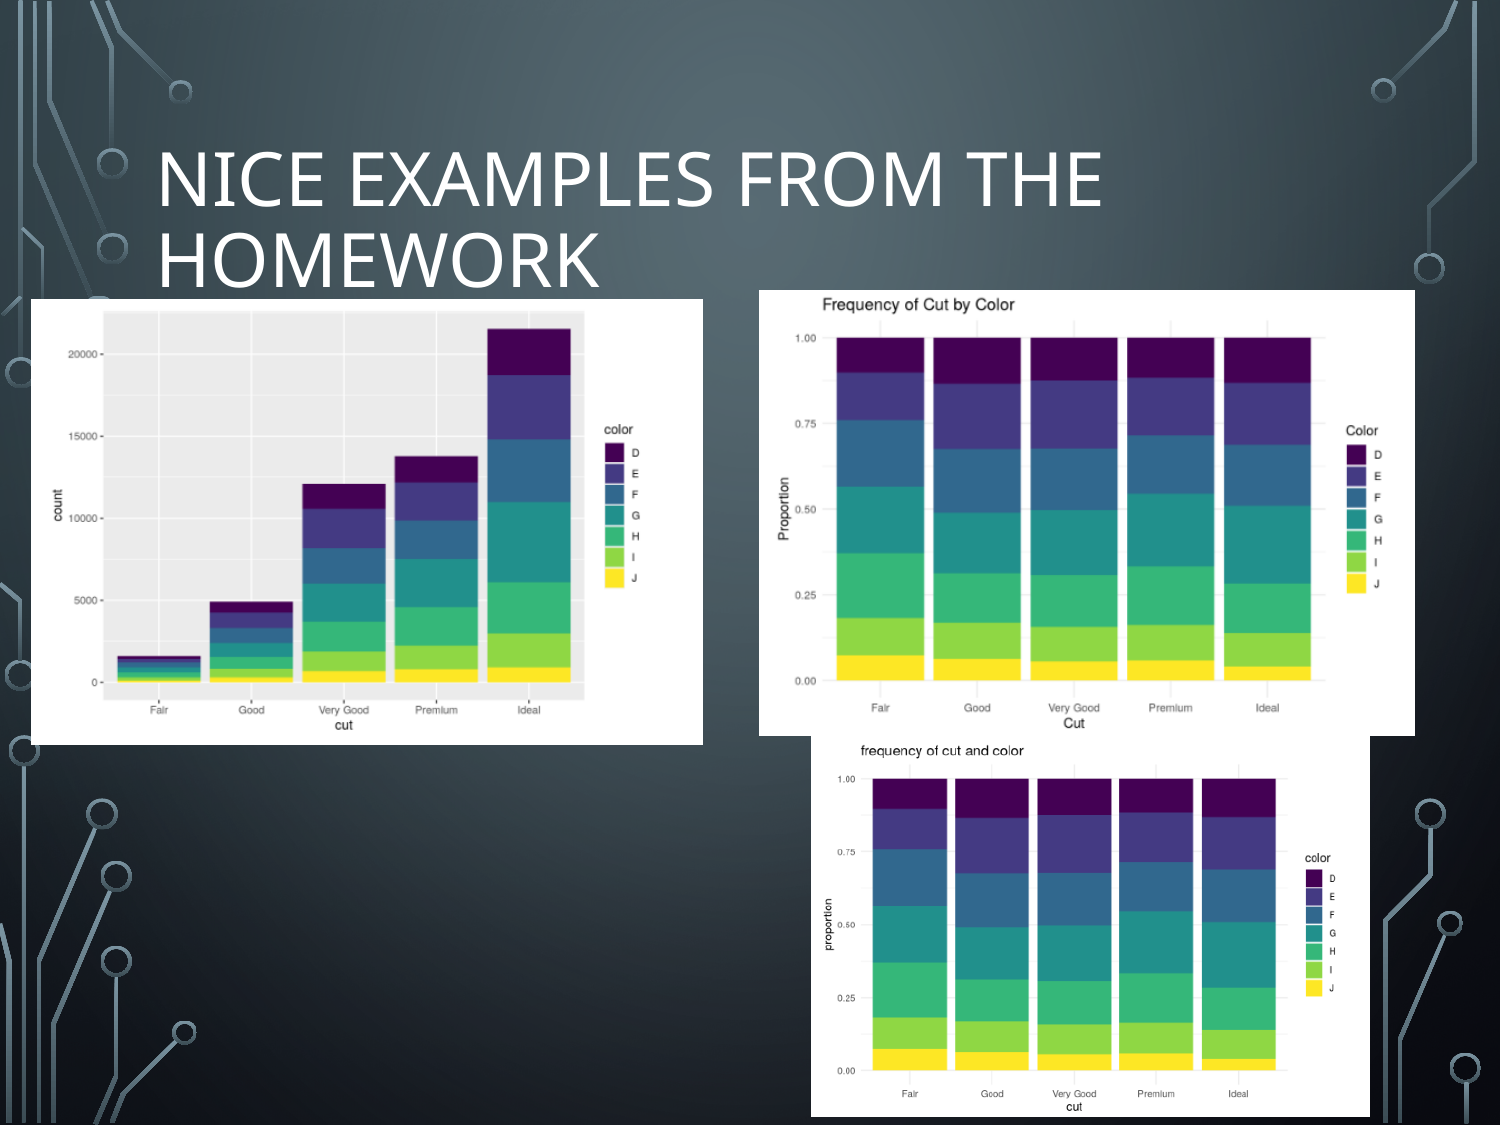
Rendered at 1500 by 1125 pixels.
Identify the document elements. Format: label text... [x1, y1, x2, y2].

title Nice examples from the homework [140, 101, 1421, 344]
picture [759, 290, 1416, 1117]
picture [30, 299, 703, 745]
